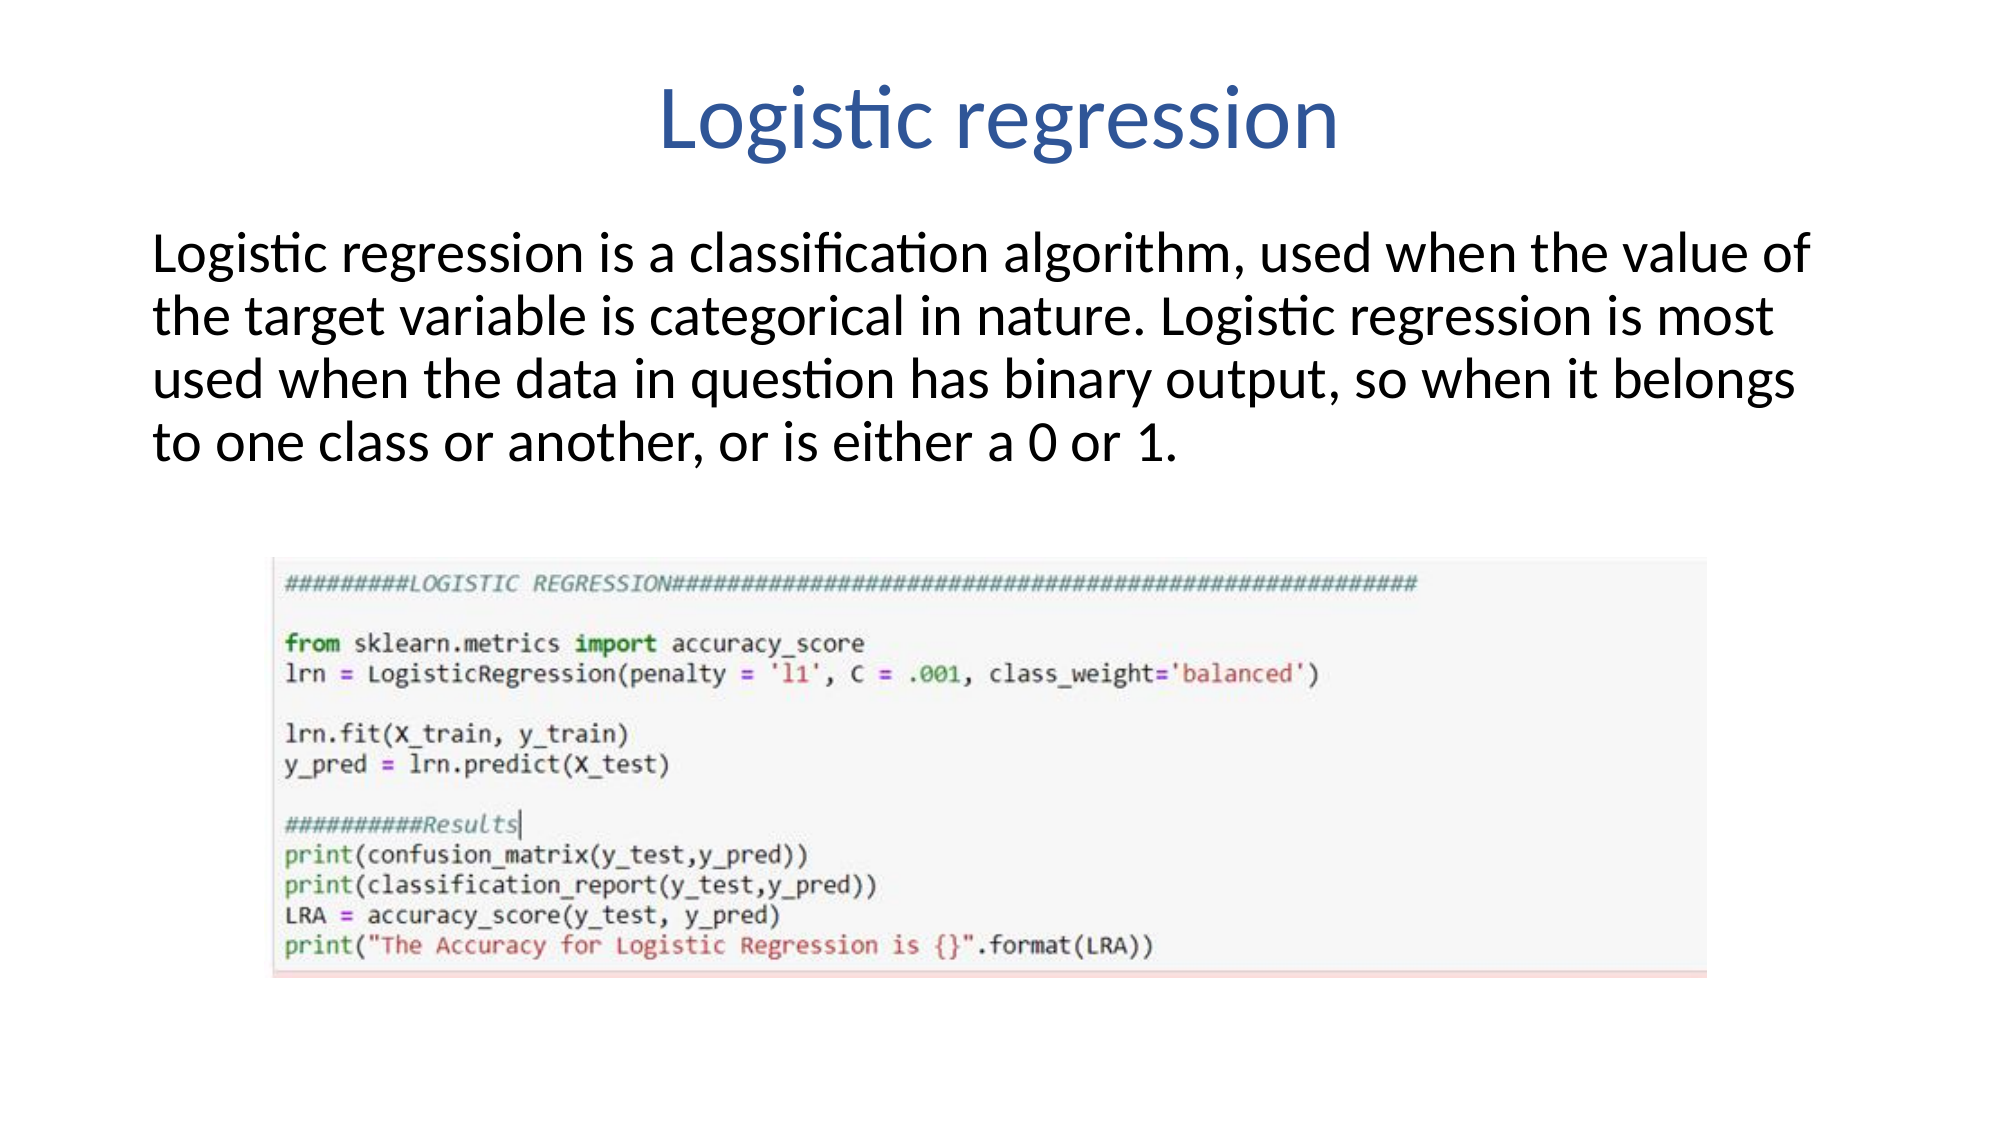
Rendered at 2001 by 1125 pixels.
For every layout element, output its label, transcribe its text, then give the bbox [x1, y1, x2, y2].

list Logistic regression is a classification algorithm, used when the value of the target variable is categorical in nature. Logistic regression is most used when the data in question has binary output, so when it belongs to one class or another, or is either a 0 or 1. [137, 215, 1863, 1014]
title Logistic regression [137, 59, 1863, 215]
picture [264, 557, 1707, 978]
